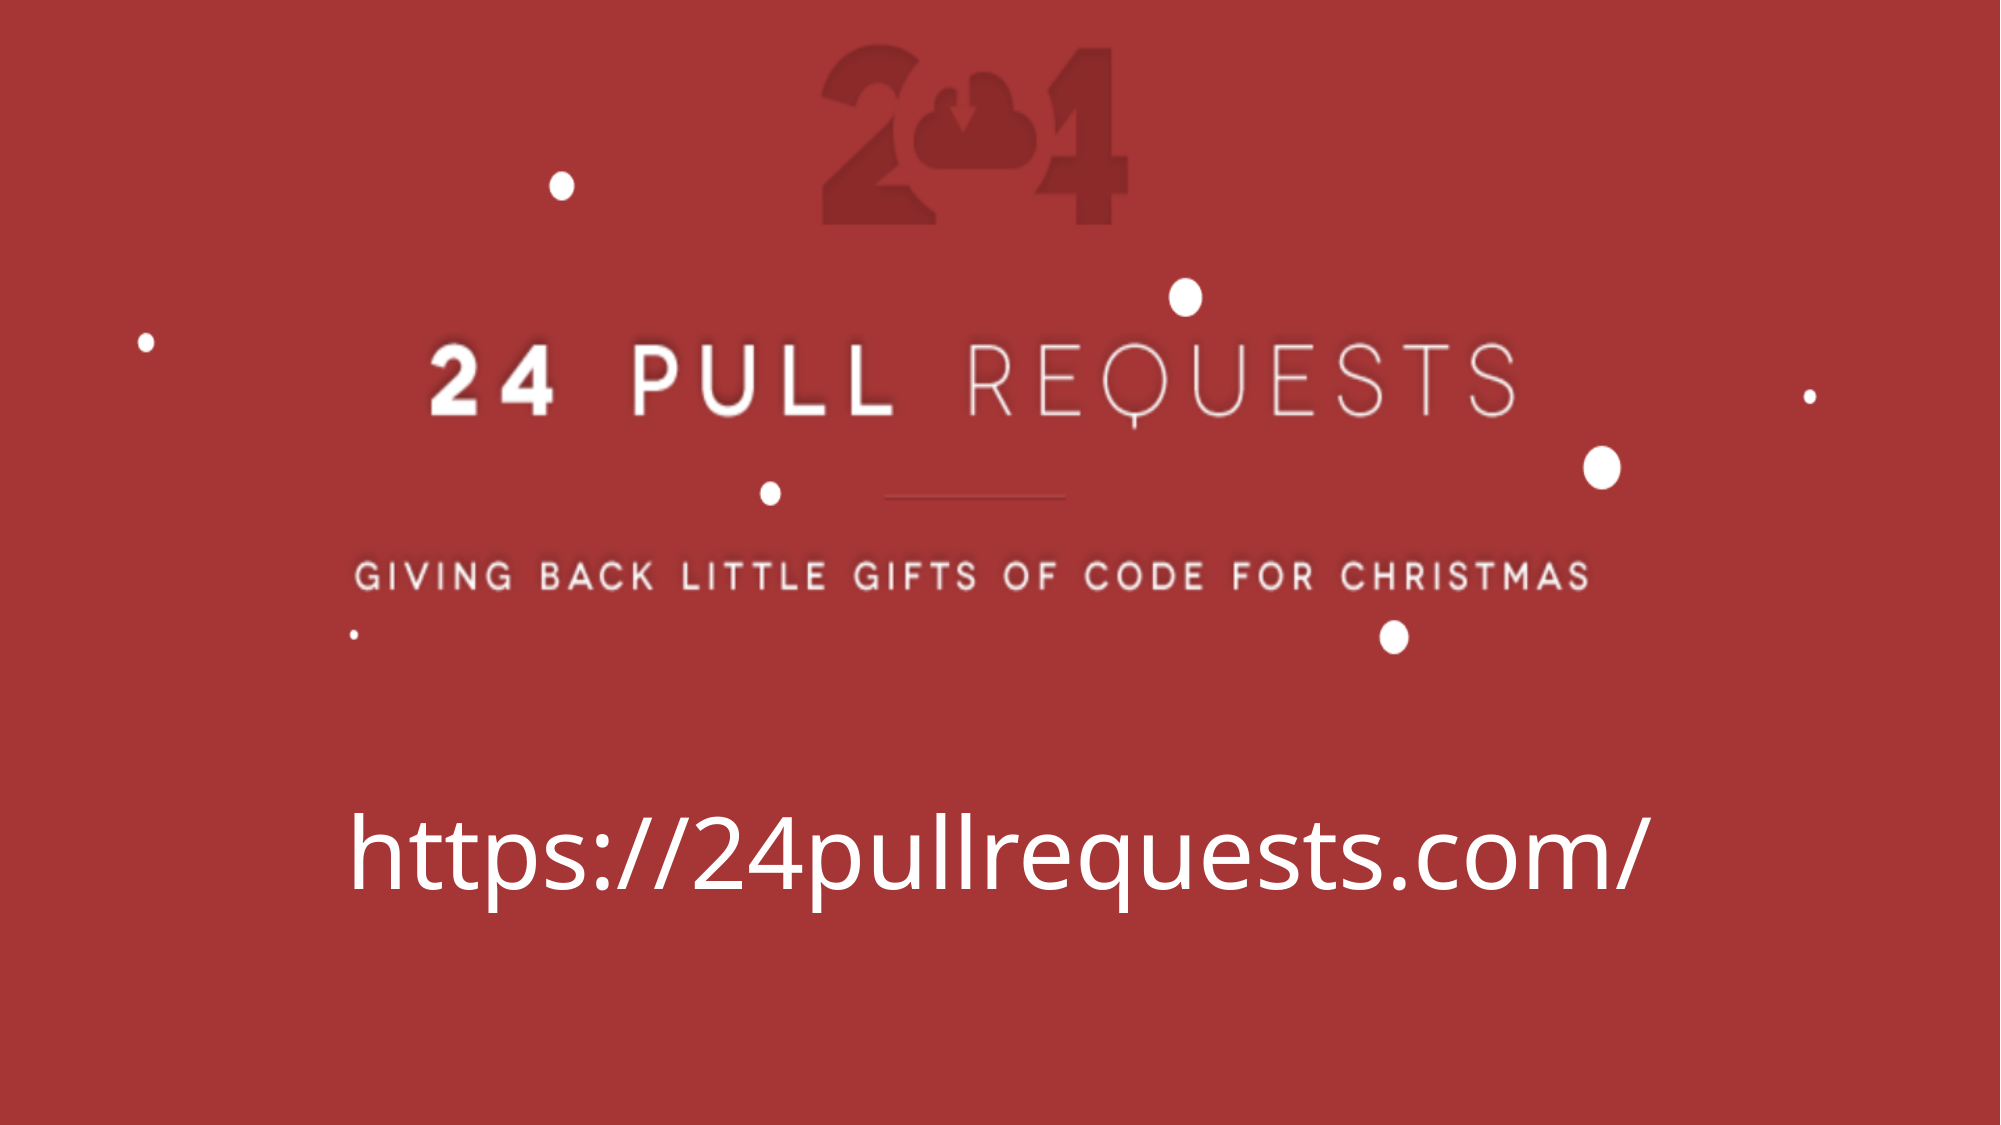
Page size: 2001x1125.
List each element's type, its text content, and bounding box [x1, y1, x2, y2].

picture [0, 0, 2000, 719]
text_box https://24pullrequests.com/ [0, 781, 2000, 917]
